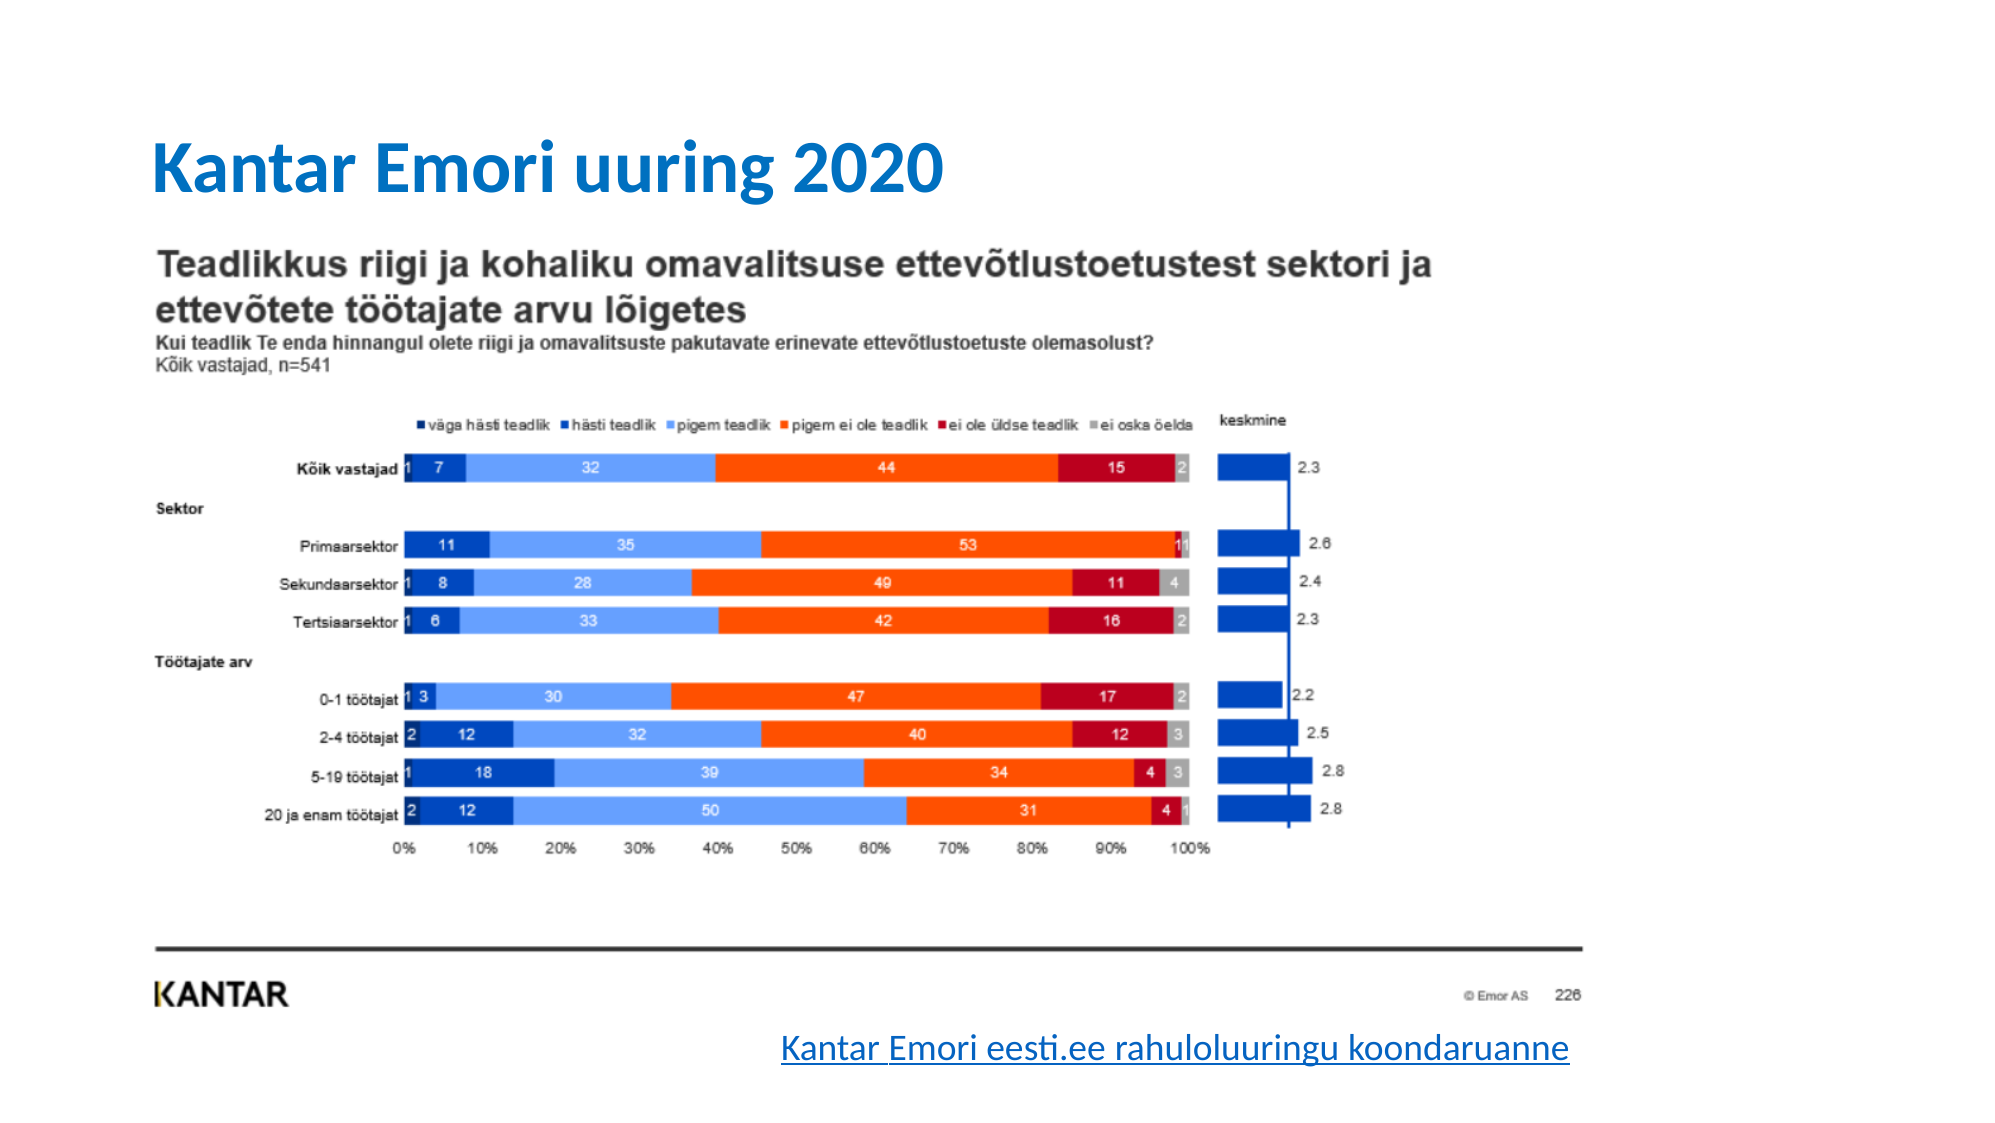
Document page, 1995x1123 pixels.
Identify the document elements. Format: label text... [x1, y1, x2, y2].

text_box Kantar Emori eesti.ee rahuloluuringu koondaruanne [766, 1021, 1585, 1076]
title Kantar Emori uuring 2020 [137, 59, 1858, 277]
picture [137, 235, 1590, 1021]
